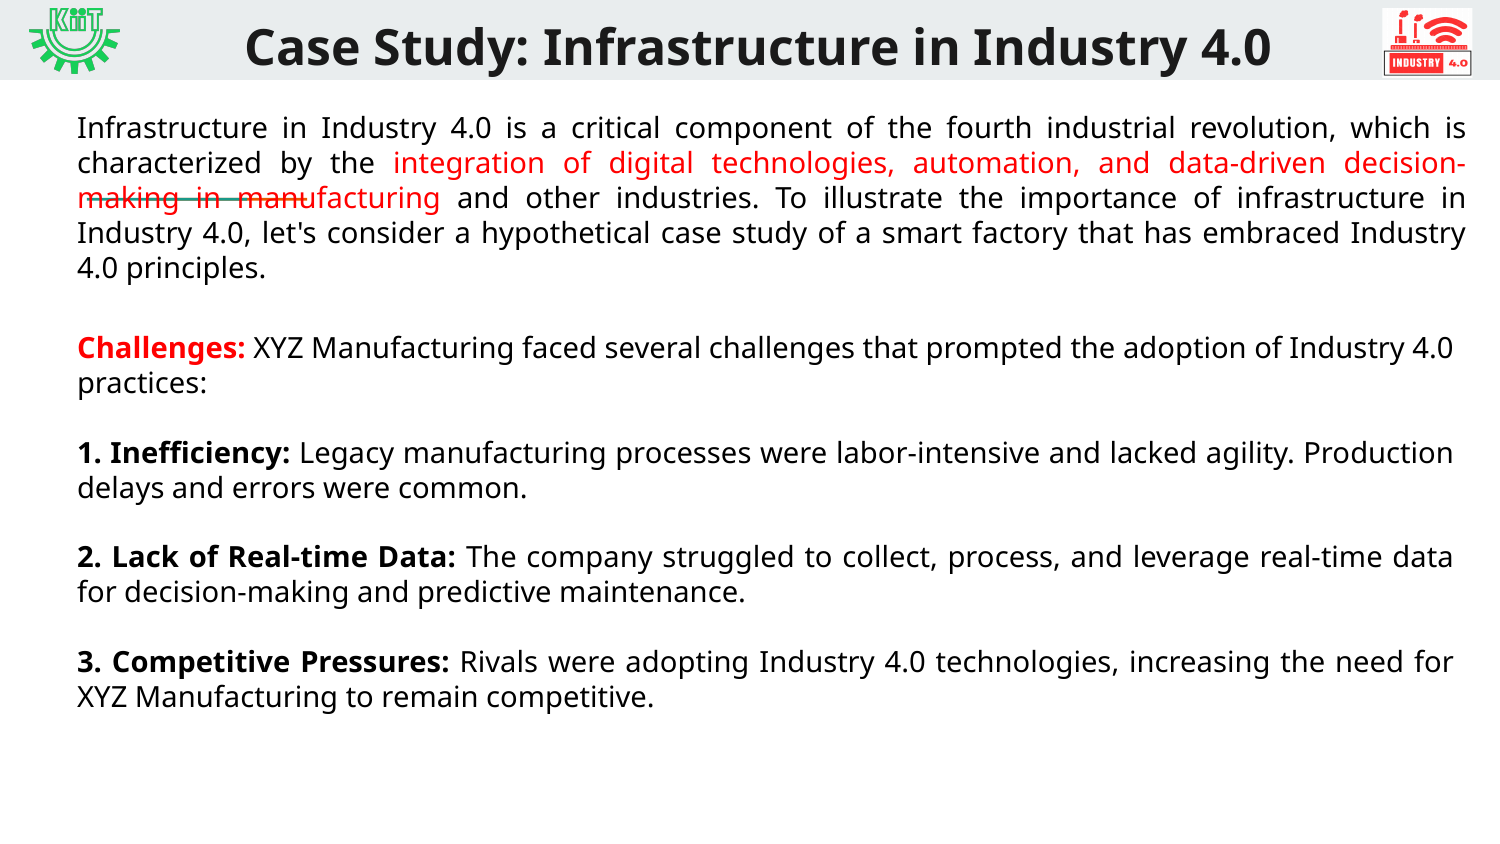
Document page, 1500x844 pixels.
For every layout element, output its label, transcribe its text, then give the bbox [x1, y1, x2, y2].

picture [1390, 8, 1473, 78]
picture [29, 8, 120, 74]
text_box Challenges: XYZ Manufacturing faced several challenges that prompted the adoption of Industry 4.0 practices: 1. Inefficiency: Legacy manufacturing processes were labor-intensive and lacked agility. Production delays and errors were common. 2. Lack of Real-time Data: The company struggled to collect, process, and leverage real-time data for decision-making and predictive maintenance. 3. Competitive Pressures: Rivals were adopting Industry 4.0 technologies, increasing the need for XYZ Manufacturing to remain competitive. [62, 321, 1470, 721]
title Case Study: Infrastructure in Industry 4.0 [128, 0, 1390, 88]
text_box Infrastructure in Industry 4.0 is a critical component of the fourth industrial revolution, which is characterized by the integration of digital technologies, automation, and data-driven decision-making in manufacturing and other industries. To illustrate the importance of infrastructure in Industry 4.0, let's consider a hypothetical case study of a smart factory that has embraced Industry 4.0 principles. [62, 101, 1483, 292]
